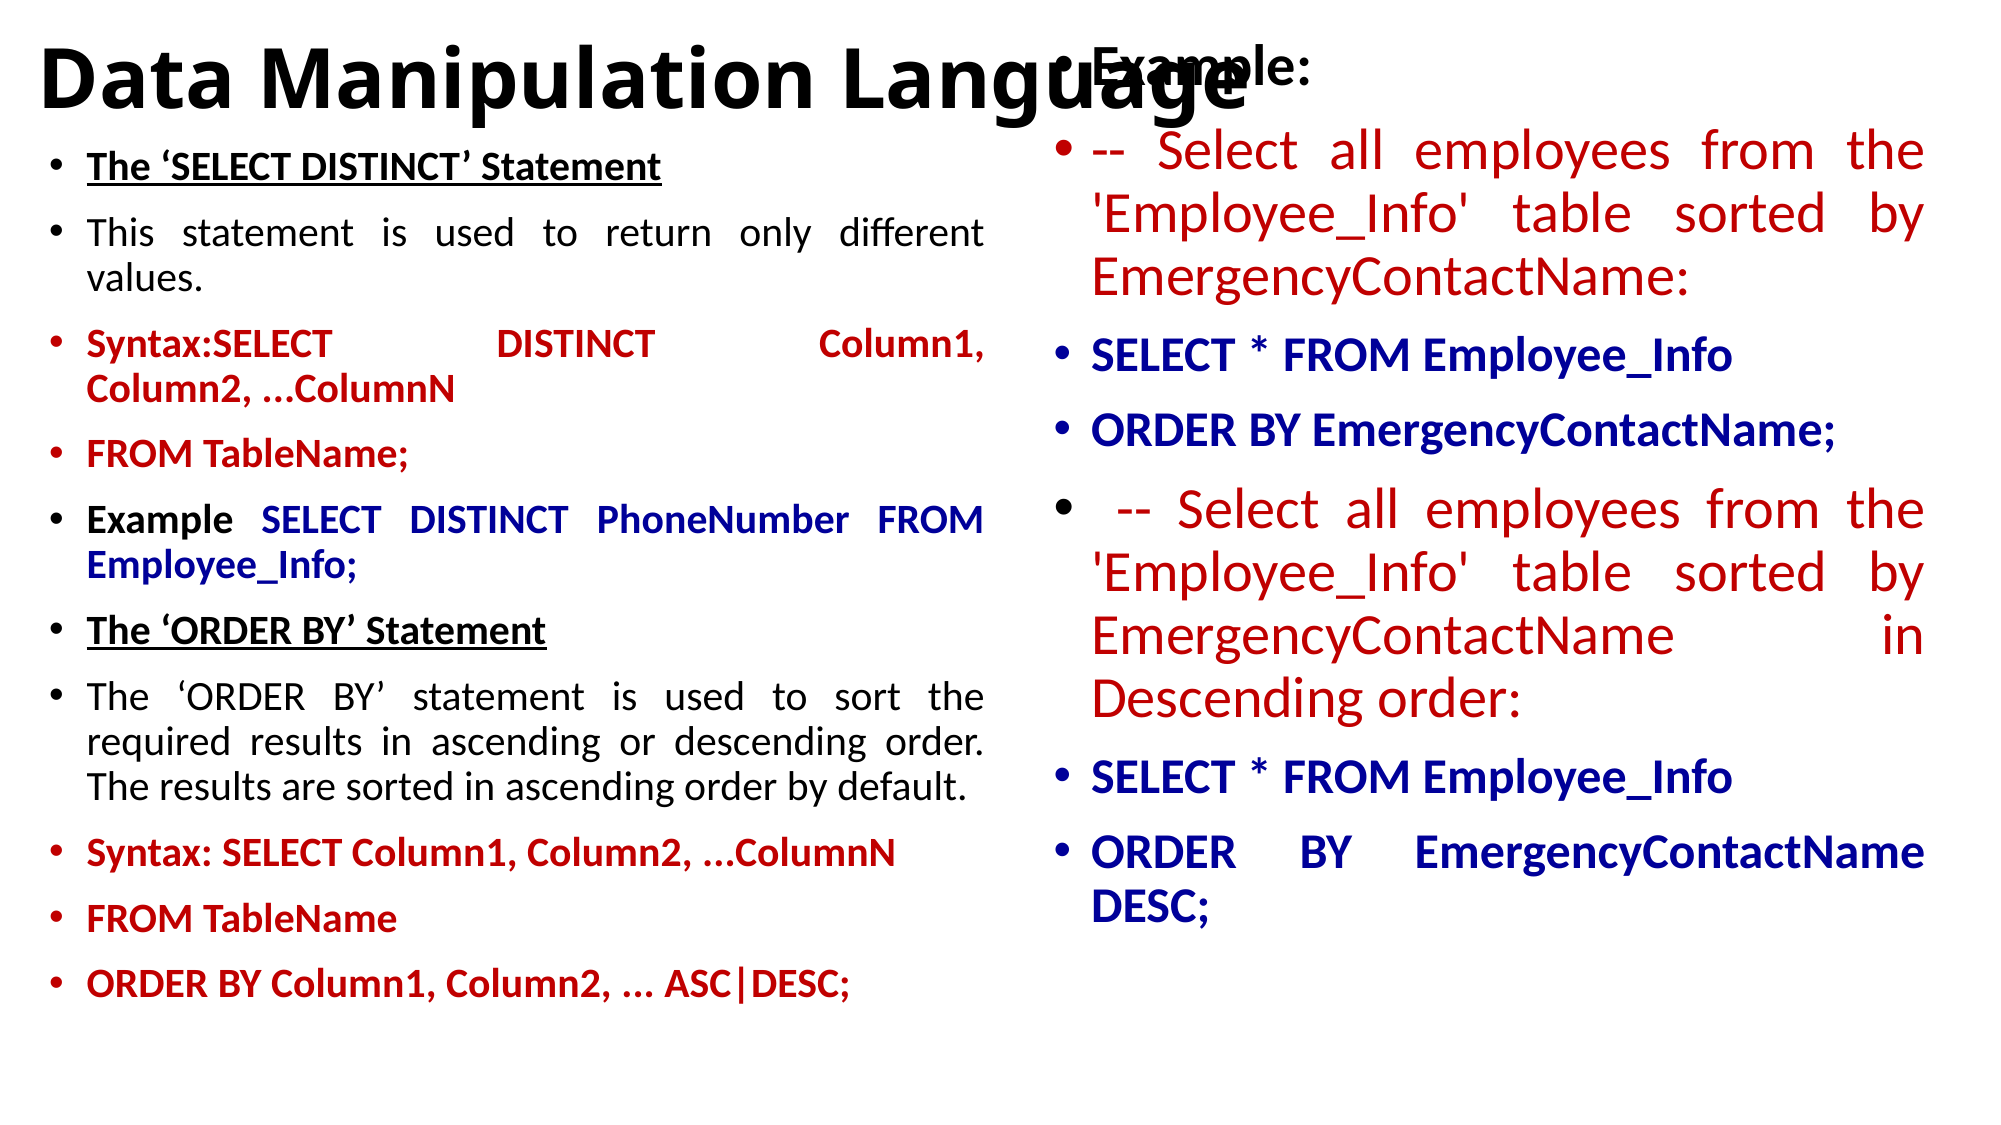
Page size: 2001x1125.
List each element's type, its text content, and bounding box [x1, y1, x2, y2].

text_box Example: -- Select all employees from the 'Employee_Info' table sorted by EmergencyContactName: SELECT * FROM Employee_Info ORDER BY EmergencyContactName; -- Select all employees from the 'Employee_Info' table sorted by EmergencyContactName in Descending order: SELECT * FROM Employee_Info ORDER BY EmergencyContactName DESC; [1038, 28, 1941, 1097]
list The ‘SELECT DISTINCT’ Statement This statement is used to return only different values. Syntax:SELECT DISTINCT Column1, Column2, ...ColumnN FROM TableName; Example SELECT DISTINCT PhoneNumber FROM Employee_Info; The ‘ORDER BY’ Statement The ‘ORDER BY’ statement is used to sort the required results in ascending or descending order. The results are sorted in ascending order by default. Syntax: SELECT Column1, Column2, ...ColumnN FROM TableName ORDER BY Column1, Column2, ... ASC|DESC; [34, 136, 1000, 1064]
title Data Manipulation Language [22, 28, 1038, 246]
